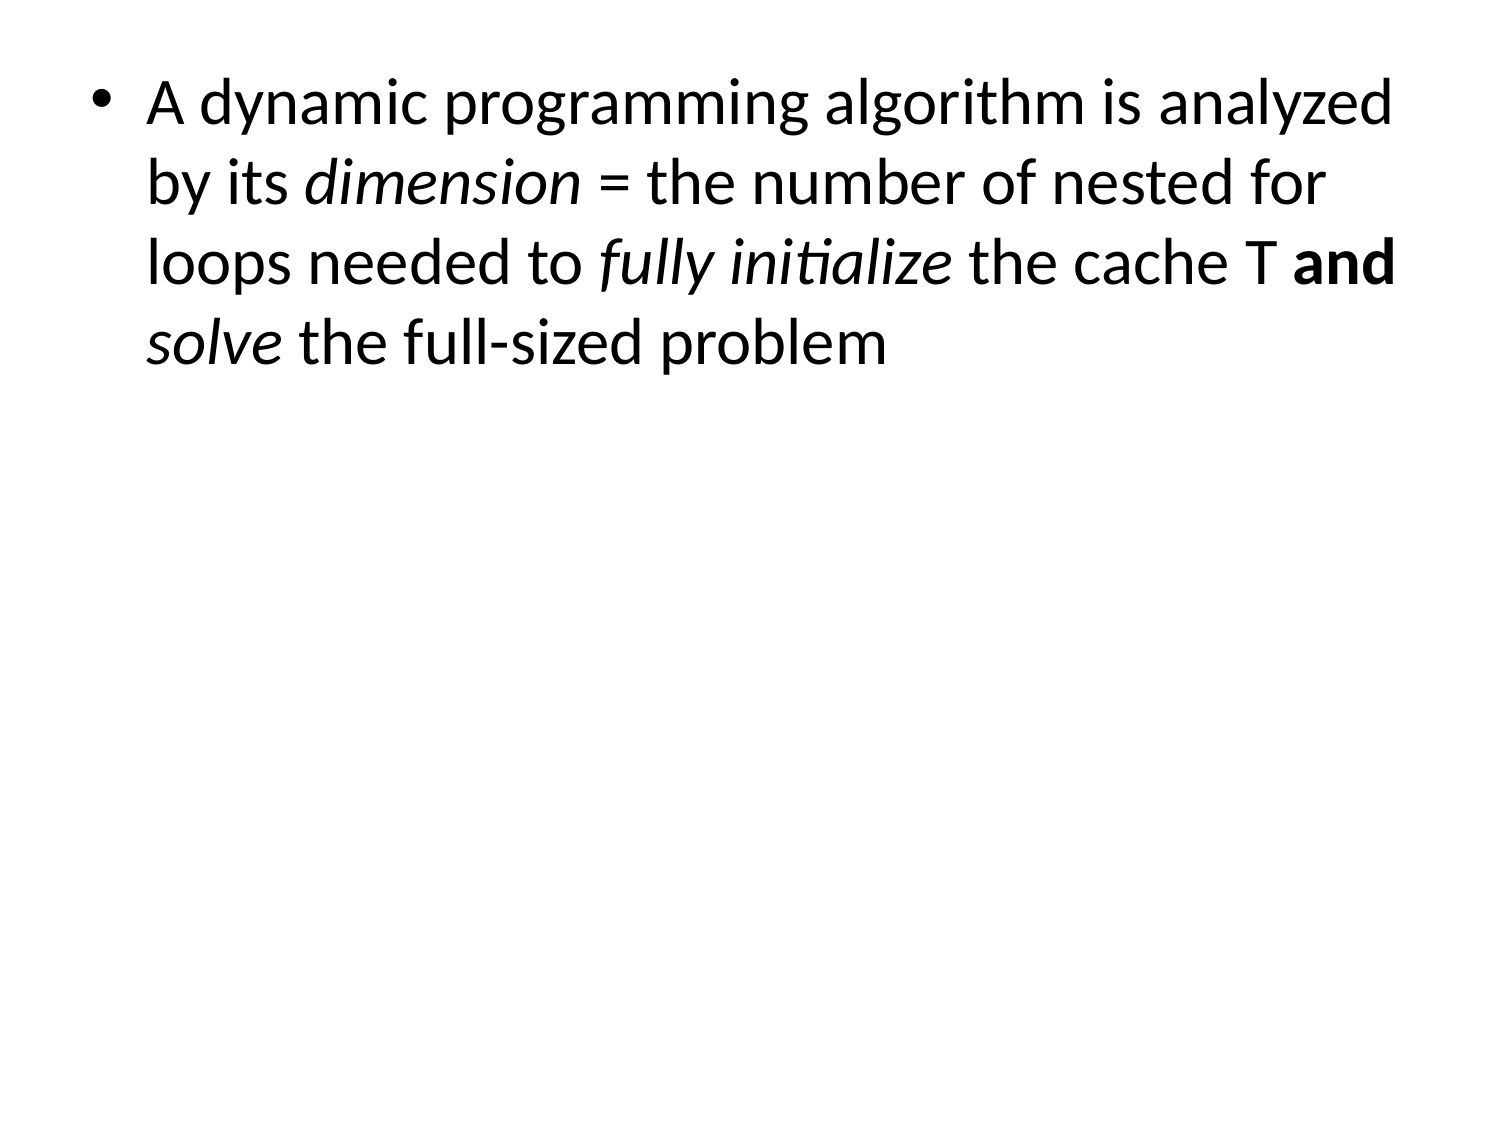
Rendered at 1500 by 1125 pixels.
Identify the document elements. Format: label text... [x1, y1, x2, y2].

list A dynamic programming algorithm is analyzed by its dimension = the number of nested for loops needed to fully initialize the cache T and solve the full-sized problem [75, 50, 1425, 1005]
